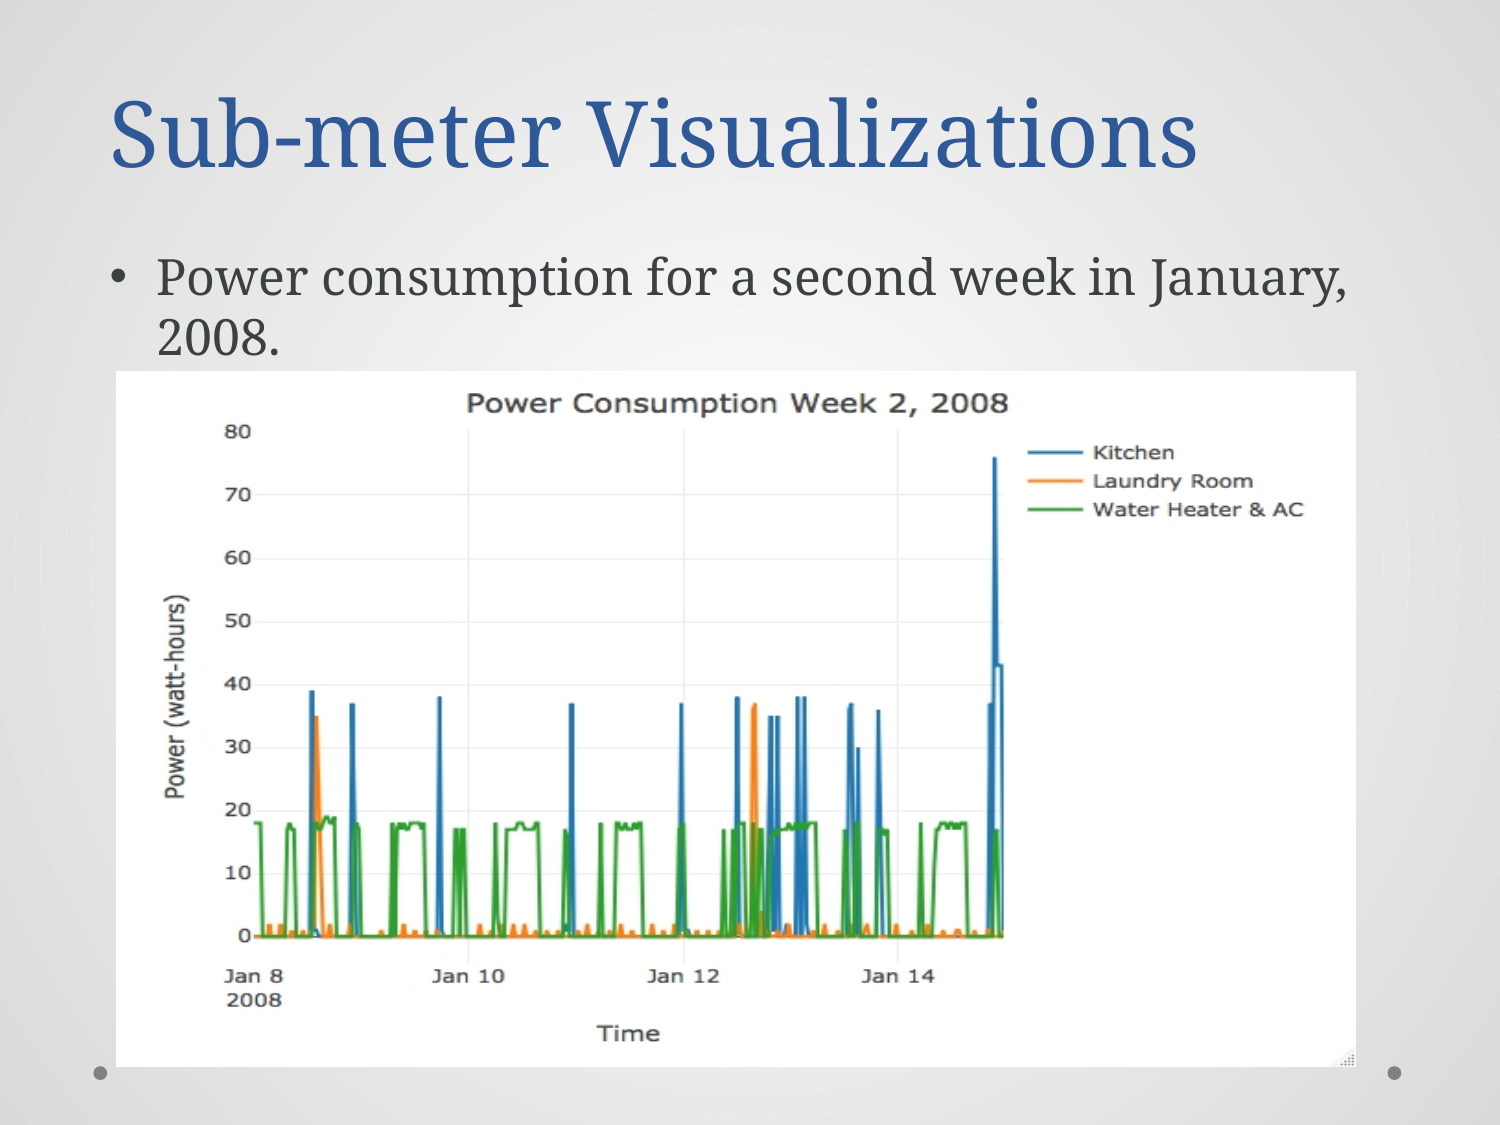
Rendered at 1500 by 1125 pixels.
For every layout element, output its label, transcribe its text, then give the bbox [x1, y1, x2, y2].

text_box Power consumption for a second week in January, 2008. [94, 237, 1439, 373]
picture [116, 371, 1356, 1068]
text_box Sub-meter Visualizations [94, 68, 1314, 194]
